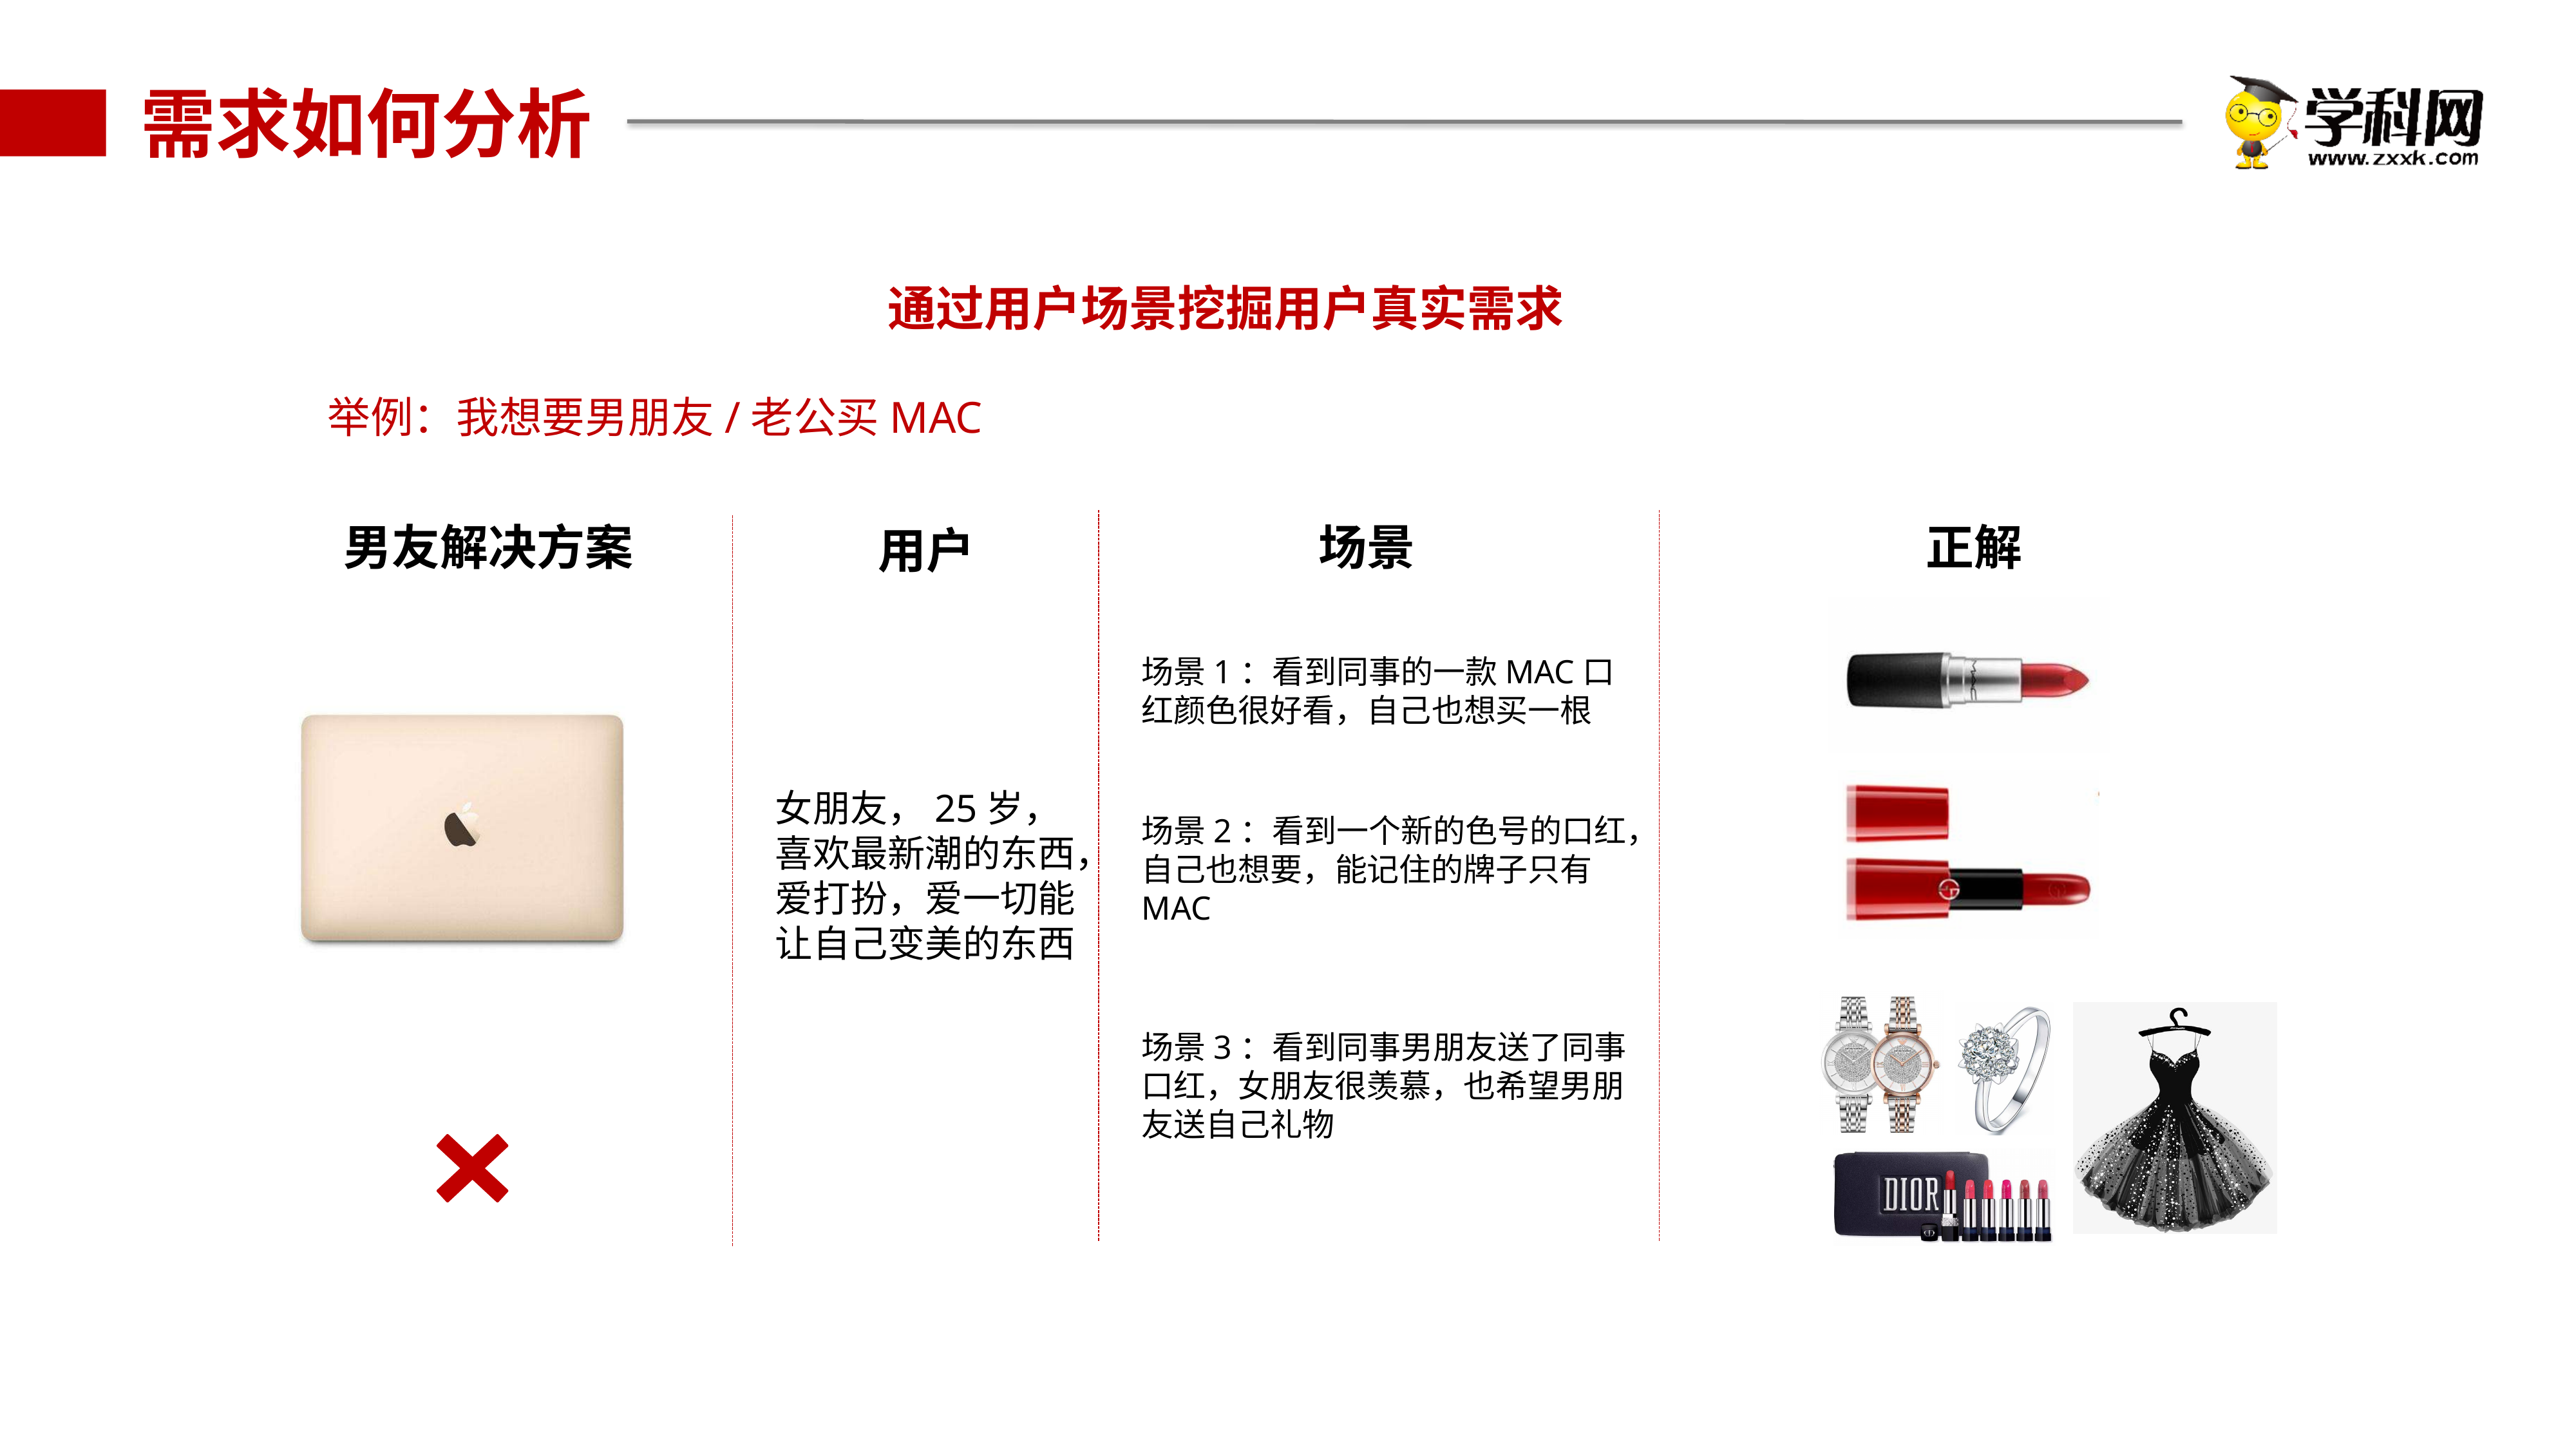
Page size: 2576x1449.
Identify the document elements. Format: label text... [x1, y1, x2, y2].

picture [285, 696, 638, 955]
text_box 通过用户场景挖掘用户真实需求 [676, 244, 1776, 341]
text_box 女朋友，25岁，喜欢最新潮的东西，爱打扮，爱一切能让自己变美的东西 [766, 779, 1088, 969]
text_box [436, 1133, 509, 1203]
picture [2221, 64, 2493, 182]
picture [1828, 534, 2109, 985]
picture [1955, 1002, 2054, 1135]
text_box 场景3：看到同事男朋友送了同事口红，女朋友很羡慕，也希望男朋友送自己礼物 [1132, 1021, 1640, 1148]
text_box 男友解决方案 [334, 512, 643, 580]
picture [1833, 1148, 2056, 1246]
picture [2072, 1002, 2277, 1235]
picture [1819, 990, 1944, 1135]
text_box 场景2：看到一个新的色号的口红，自己也想要，能记住的牌子只有MAC [1132, 805, 1643, 931]
text_box 正解 [1916, 512, 2032, 533]
text_box 举例：我想要男朋友/老公买MAC [317, 385, 992, 447]
text_box 场景 [1291, 512, 1443, 580]
text_box 用户 [869, 515, 985, 583]
text_box 需求如何分析 [105, 71, 627, 171]
text_box 场景1：看到同事的一款MAC口红颜色很好看，自己也想买一根 [1132, 647, 1642, 734]
